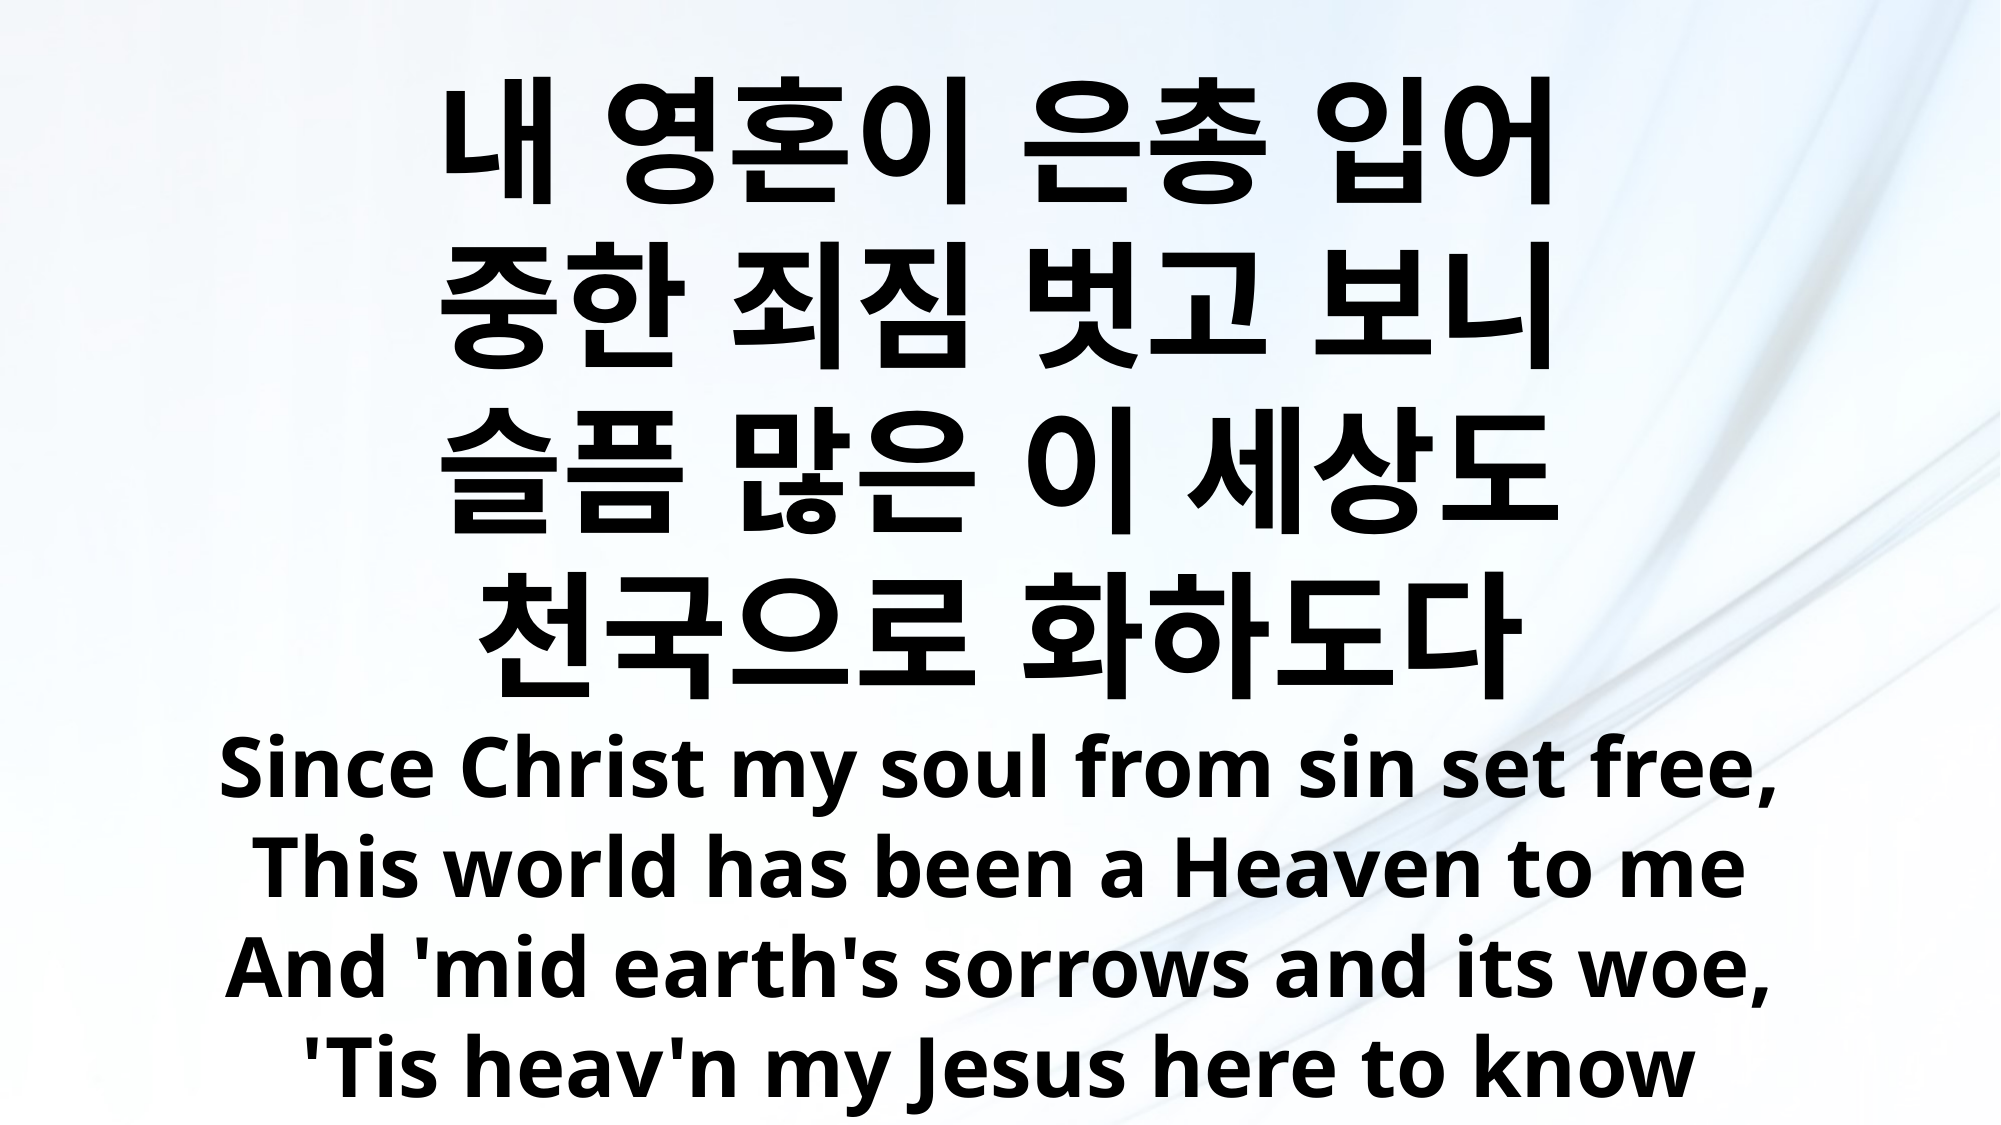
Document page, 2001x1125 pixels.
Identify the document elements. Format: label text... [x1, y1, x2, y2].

title 내 영혼이 은총 입어 중한 죄짐 벗고 보니 슬픔 많은 이 세상도 천국으로 화하도다 Since Christ my soul from sin set free, This world has been a Heaven to me And 'mid earth's sorrows and its woe, 'Tis heav'n my Jesus here to know [0, 466, 2000, 703]
picture [0, 0, 2001, 1125]
